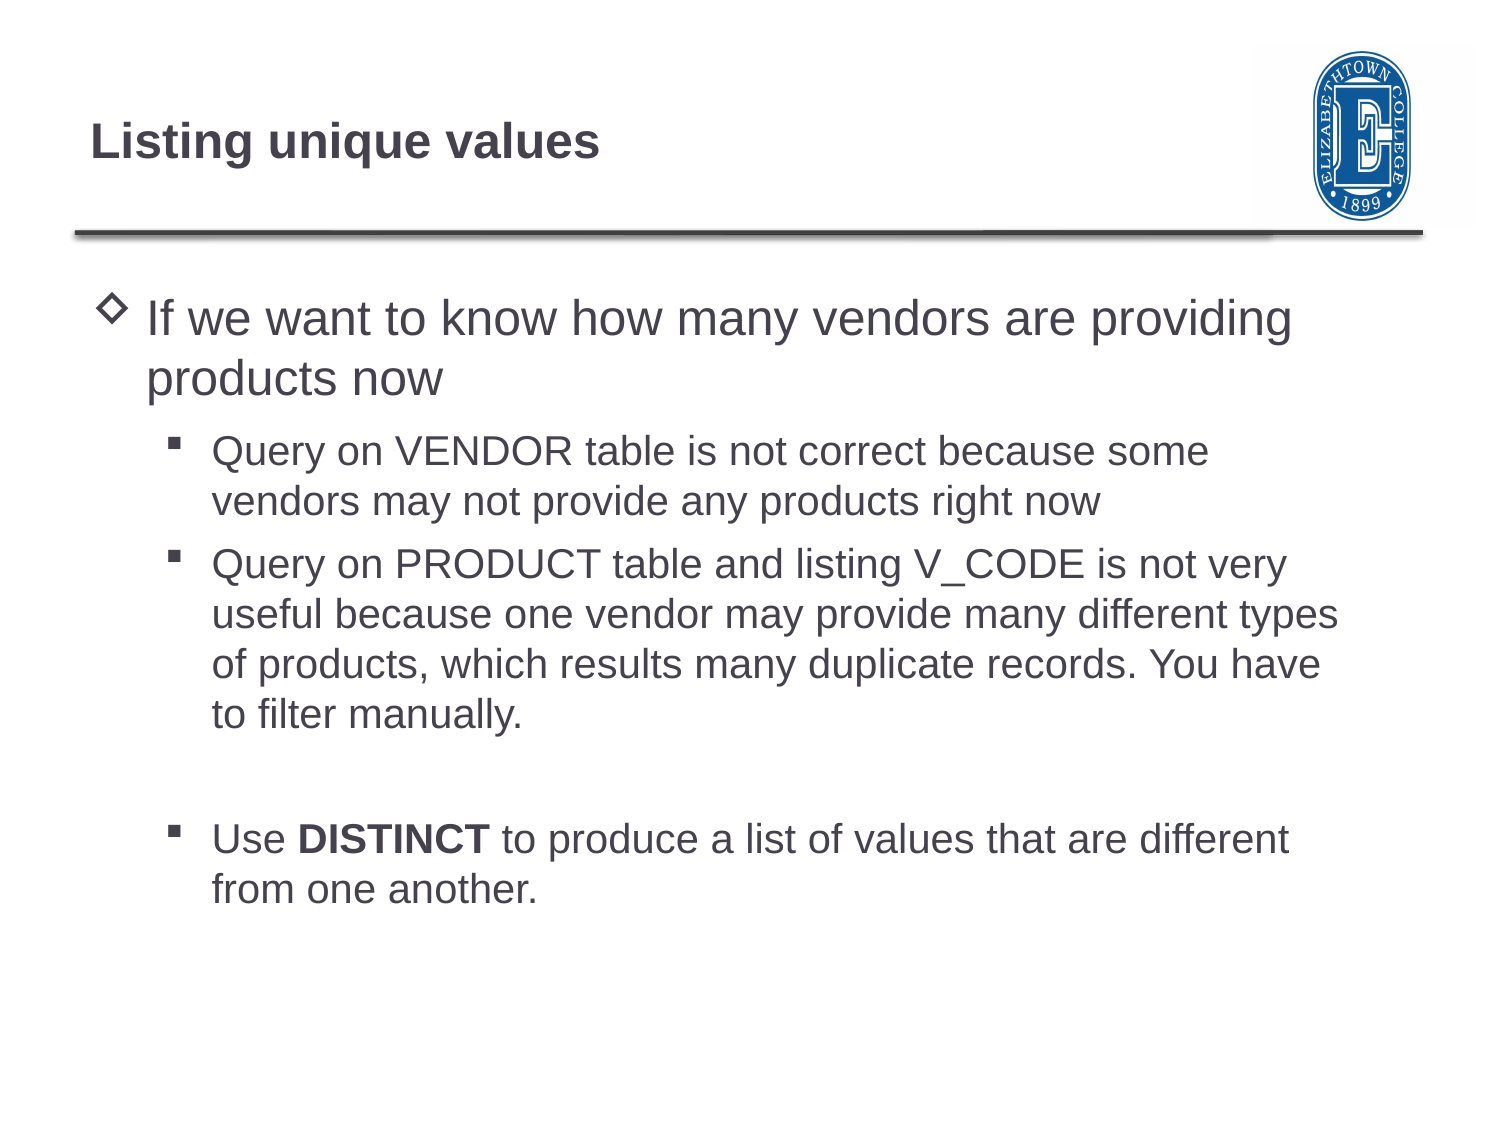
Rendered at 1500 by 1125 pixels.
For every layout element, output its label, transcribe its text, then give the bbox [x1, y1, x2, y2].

title Listing unique values [74, 44, 1272, 233]
picture [1272, 44, 1474, 228]
list If we want to know how many vendors are providing products now Query on VENDOR table is not correct because some vendors may not provide any products right now Query on PRODUCT table and listing V_CODE is not very useful because one vendor may provide many different types of products, which results many duplicate records. You have to filter manually. Use DISTINCT to produce a list of values that are different from one another. [75, 277, 1369, 813]
